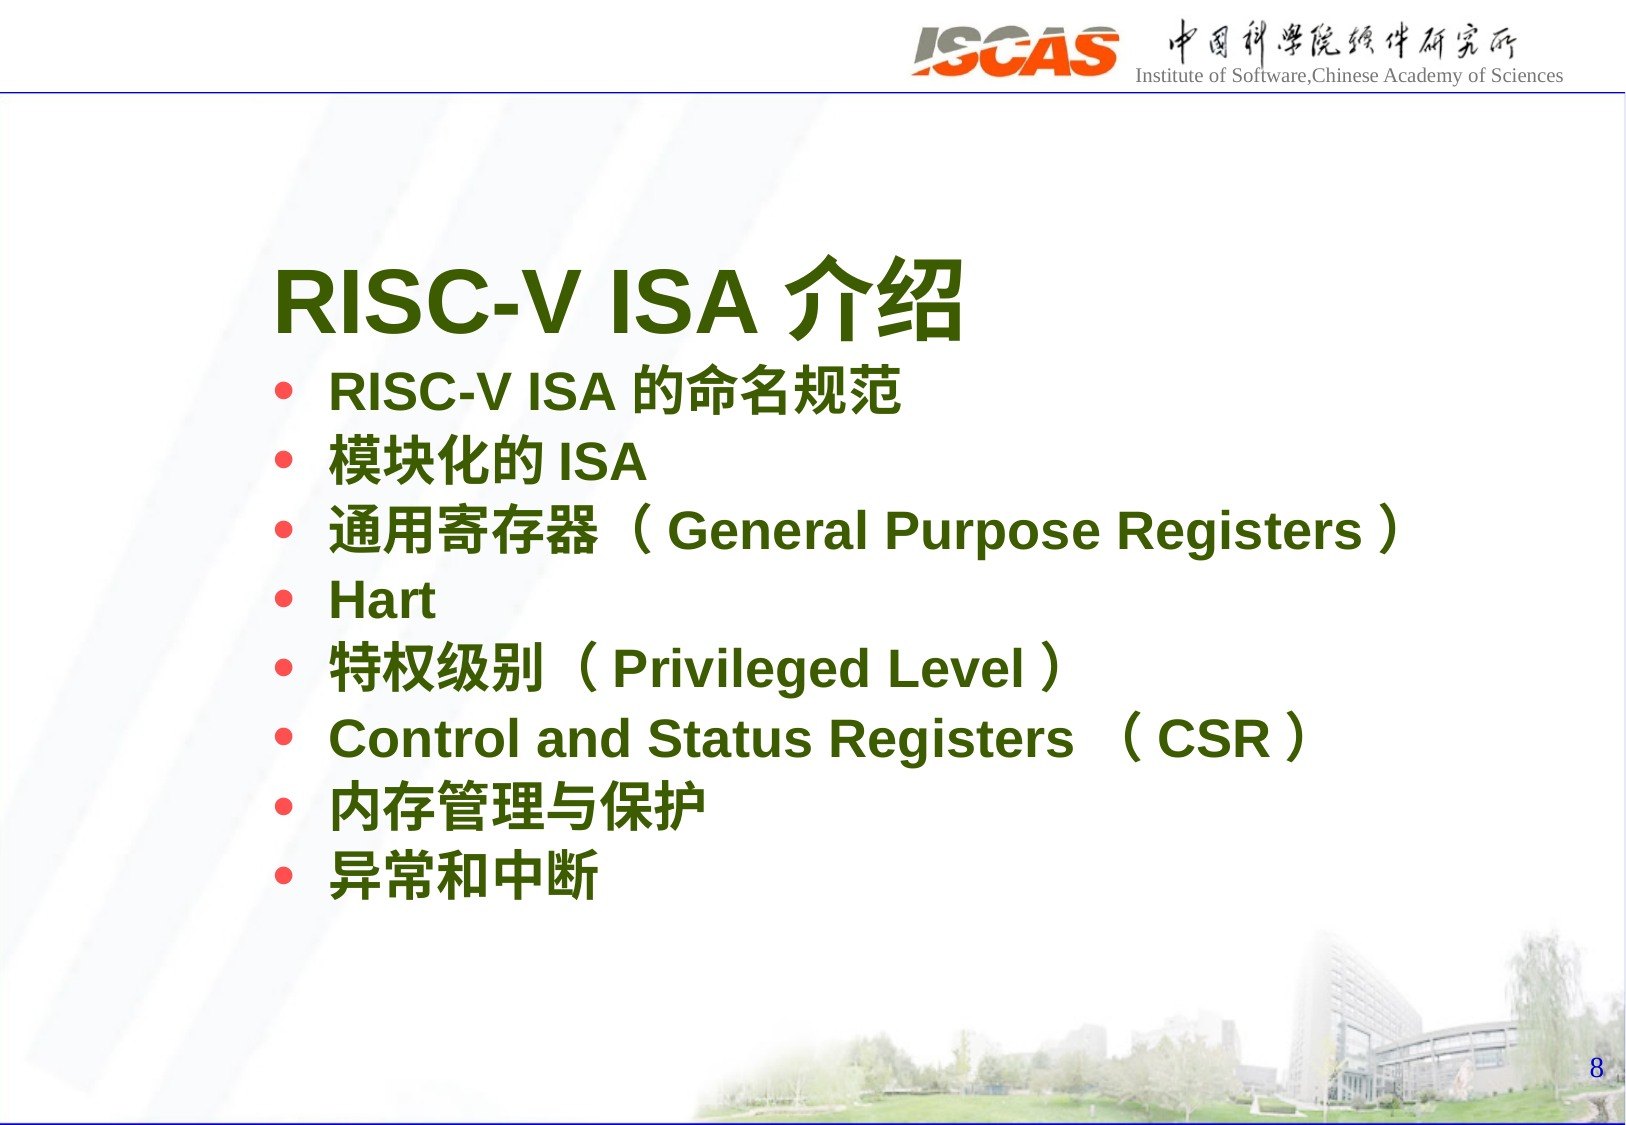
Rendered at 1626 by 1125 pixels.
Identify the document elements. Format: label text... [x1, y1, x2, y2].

picture [1166, 15, 1519, 71]
picture [0, 92, 1626, 1125]
slide_number 8 [1306, 1040, 1620, 1116]
list RISC-V ISA介绍 RISC-V ISA的命名规范 模块化的ISA 通用寄存器（General Purpose Registers） Hart 特权级别（Privileged Level） Control and Status Registers（CSR） 内存管理与保护 异常和中断 [257, 246, 1463, 1041]
picture [907, 18, 1132, 87]
